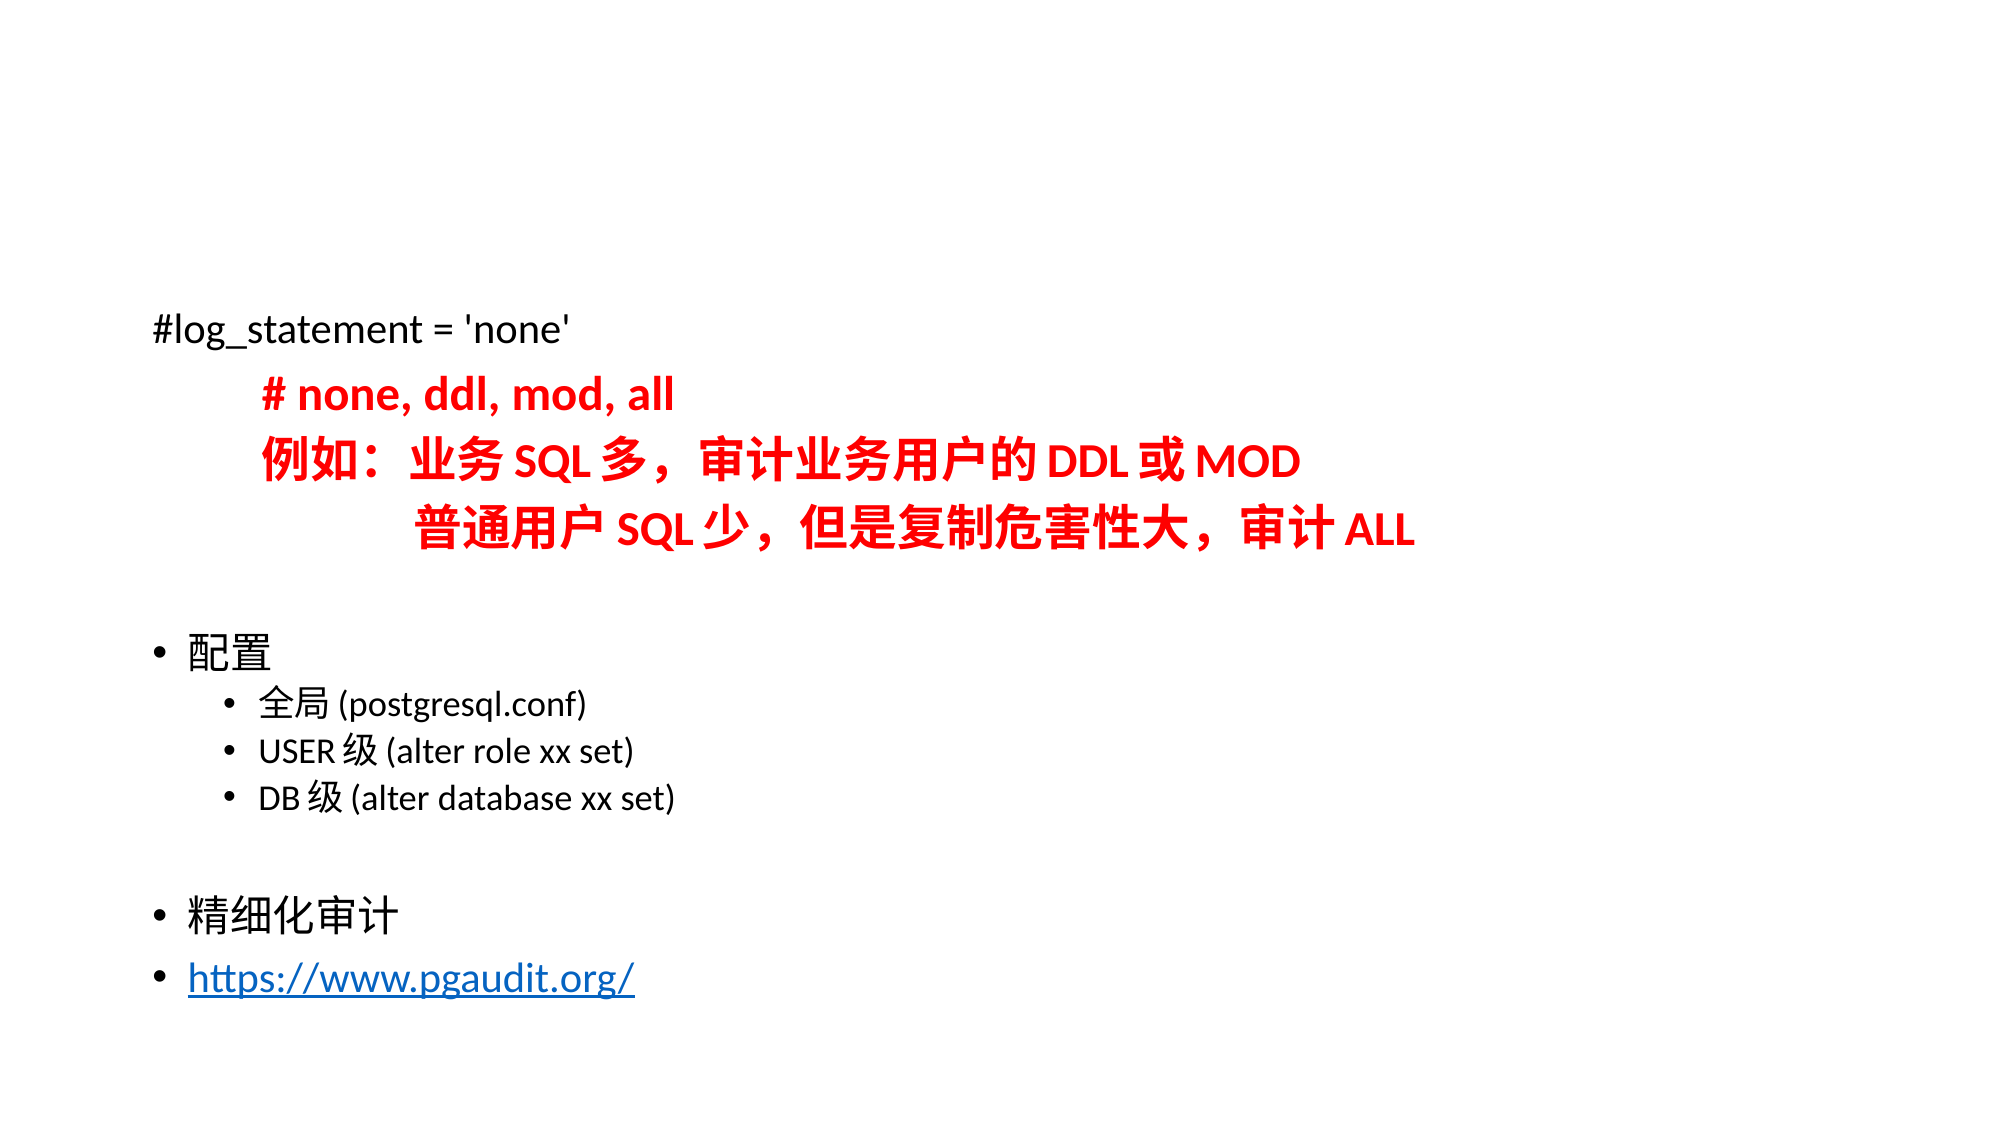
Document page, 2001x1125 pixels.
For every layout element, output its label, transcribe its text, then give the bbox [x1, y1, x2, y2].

list #log_statement = 'none' # none, ddl, mod, all 例如：业务SQL多，审计业务用户的DDL或MOD 普通用户SQL少，但是复制危害性大，审计ALL 配置 全局(postgresql.conf) USER级(alter role xx set) DB级(alter database xx set) 精细化审计 https://www.pgaudit.org/ [137, 299, 1863, 1014]
